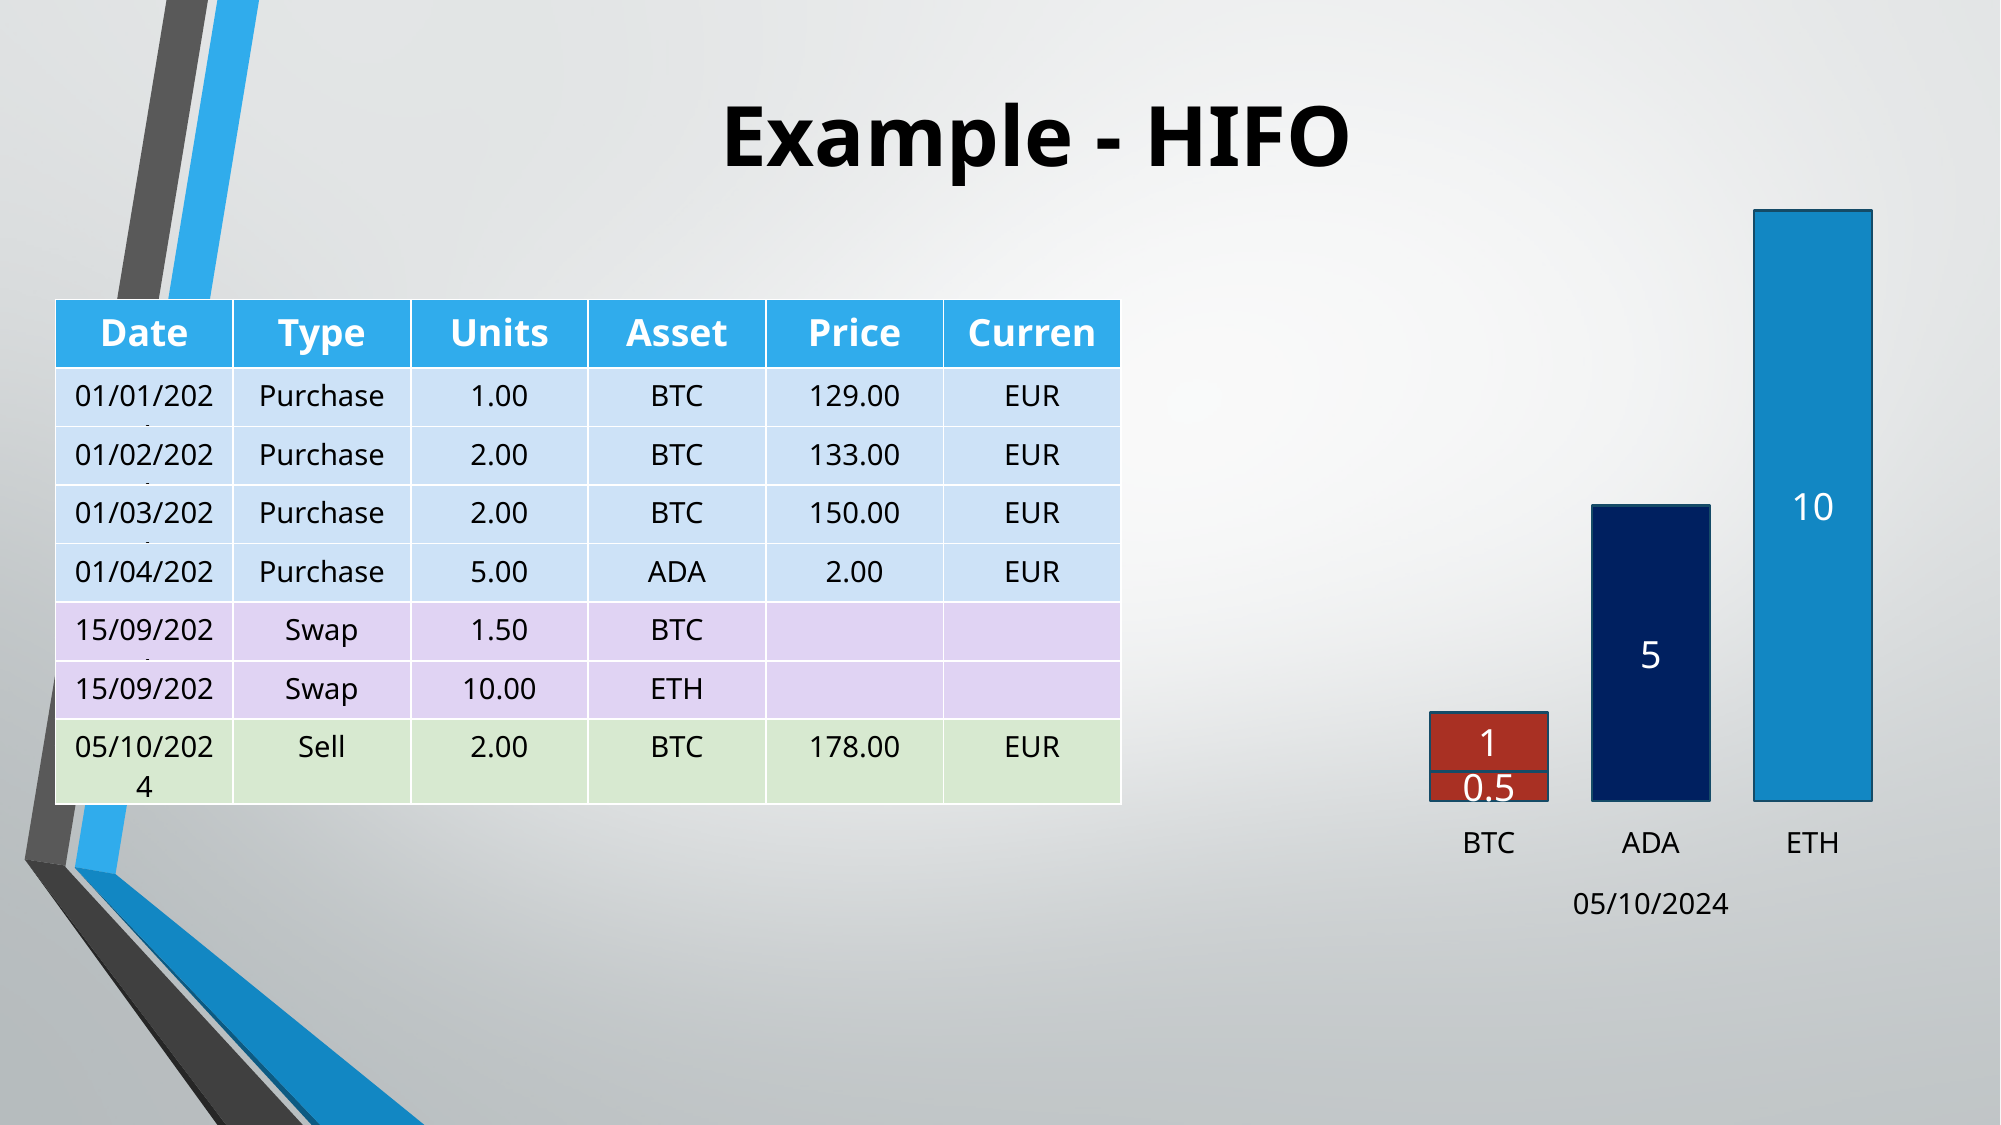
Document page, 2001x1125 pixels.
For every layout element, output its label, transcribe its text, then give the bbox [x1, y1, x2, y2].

table_header Swap [234, 603, 410, 660]
table_header 178.00 [767, 720, 943, 803]
table_header Currency [944, 300, 1120, 367]
table_header Sell [234, 720, 410, 803]
table_header 01/04/2024 [56, 544, 232, 601]
table_header 1.50 [412, 603, 587, 660]
table_header BTC [589, 603, 765, 660]
table_header 129.00 [767, 369, 943, 426]
table_header 15/09/2024 [56, 662, 232, 718]
table_header BTC [589, 369, 765, 426]
table_header [944, 662, 1120, 718]
table_header ADA [589, 544, 765, 601]
table_header ETH [589, 662, 765, 718]
table_header Purchase [234, 486, 410, 543]
table_header 01/03/2024 [56, 486, 232, 543]
table_header 2.00 [412, 486, 587, 543]
table_header 2.00 [412, 427, 587, 484]
title Example - HIFO [225, 48, 1849, 218]
table_header Type [234, 300, 410, 367]
table_header EUR [944, 544, 1120, 601]
table_header 2.00 [767, 544, 943, 601]
table_header 15/09/2024 [56, 603, 232, 660]
table_header Price [767, 300, 943, 367]
table_header 10.00 [412, 662, 587, 718]
table_header 5.00 [412, 544, 587, 601]
table_header EUR [944, 720, 1120, 803]
table_header EUR [944, 369, 1120, 426]
text_box 0.5 [1429, 773, 1549, 802]
table_header EUR [944, 427, 1120, 484]
table_header 133.00 [767, 427, 943, 484]
table_header BTC [589, 720, 765, 803]
table_header 150.00 [767, 486, 943, 543]
table_header EUR [944, 486, 1120, 543]
text_box ETH [1753, 817, 1872, 867]
table_header BTC [589, 486, 765, 543]
text_box ADA [1591, 817, 1710, 867]
table_header Purchase [234, 369, 410, 426]
table_header BTC [589, 427, 765, 484]
text_box 5 [1591, 504, 1711, 802]
table_header [767, 603, 943, 660]
table_header Units [412, 300, 587, 367]
text_box 1 [1429, 711, 1549, 773]
table_header 01/02/2024 [56, 427, 232, 484]
text_box 10 [1753, 209, 1873, 802]
text_box BTC [1429, 817, 1549, 867]
table_header 05/10/2024 [56, 720, 232, 803]
table_header 2.00 [412, 720, 587, 803]
table_header Purchase [234, 544, 410, 601]
table_header Swap [234, 662, 410, 718]
table_header 1.00 [412, 369, 587, 426]
table_header Purchase [234, 427, 410, 484]
table_header [767, 662, 943, 718]
table_header [944, 603, 1120, 660]
text_box 05/10/2024 [1510, 877, 1791, 928]
table_header 01/01/2024 [56, 369, 232, 426]
table_header Asset [589, 300, 765, 367]
table_header Date [56, 300, 232, 367]
